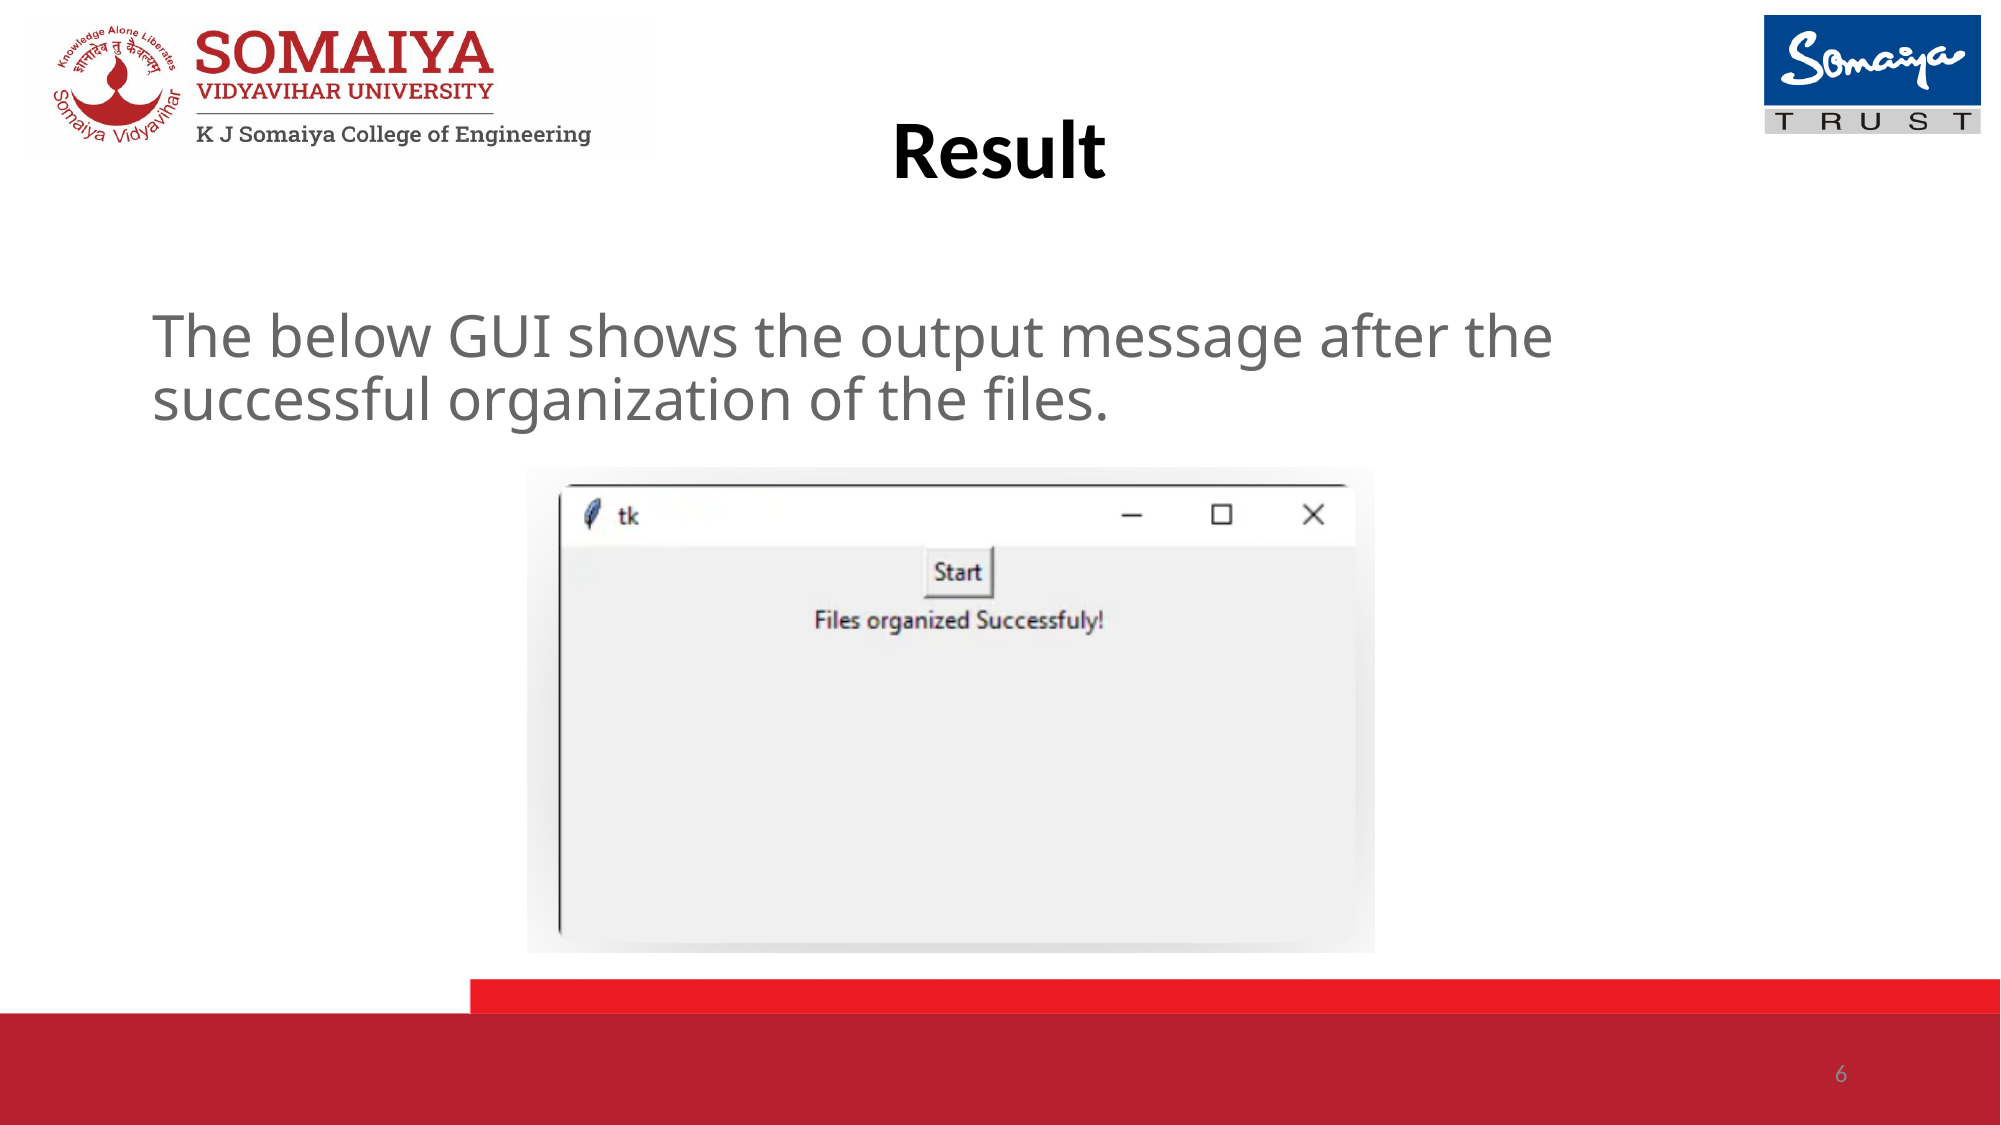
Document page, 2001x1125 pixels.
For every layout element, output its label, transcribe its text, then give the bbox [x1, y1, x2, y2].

picture [0, 980, 2000, 1125]
list The below GUI shows the output message after the successful organization of the files. [137, 299, 1863, 1014]
title Result [137, 59, 1863, 244]
picture [1764, 15, 1981, 134]
slide_number 6 [1412, 1042, 1863, 1103]
picture [29, 15, 651, 157]
picture [527, 467, 1375, 953]
